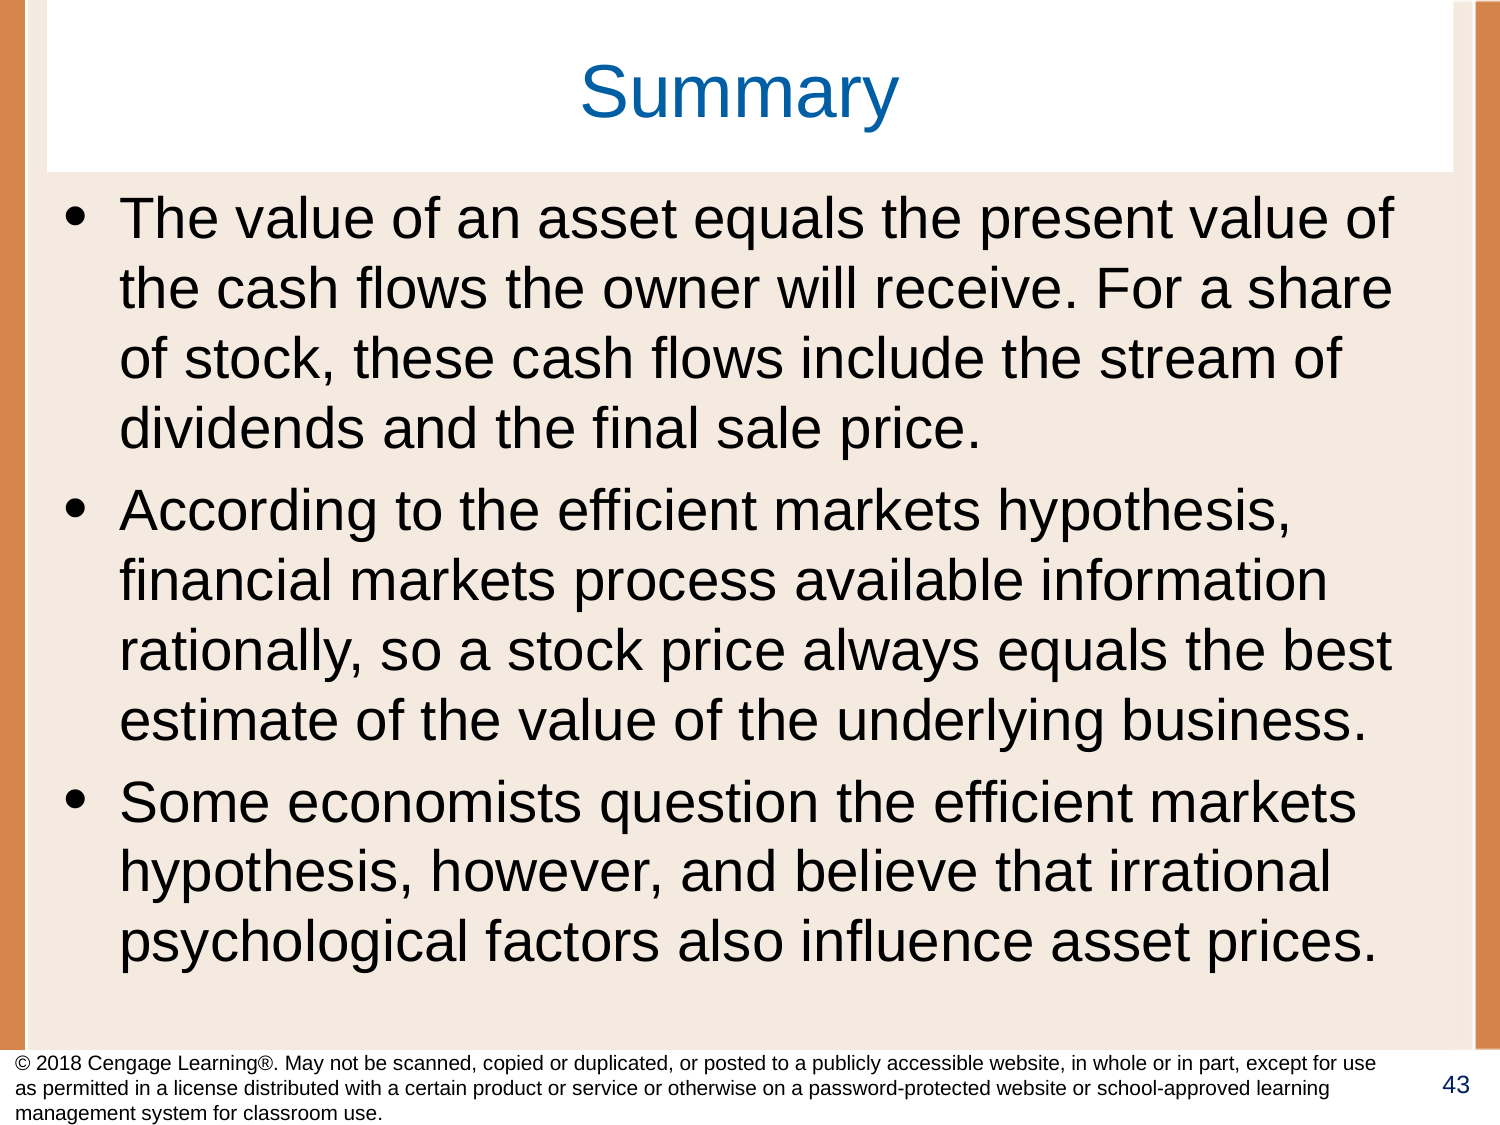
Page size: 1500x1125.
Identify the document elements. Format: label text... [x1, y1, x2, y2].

footer © 2018 Cengage Learning®. May not be scanned, copied or duplicated, or posted to a publicly accessible website, in whole or in part, except for use as permitted in a license distributed with a certain product or service or otherwise on a password-protected website or school-approved learning management system for classroom use. [0, 1050, 1412, 1125]
slide_number 43 [1412, 1060, 1500, 1125]
picture [1454, 2, 1500, 1048]
picture [0, 0, 48, 1050]
list The value of an asset equals the present value of the cash flows the owner will receive. For a share of stock, these cash flows include the stream of dividends and the final sale price. According to the efficient markets hypothesis, financial markets process available information rationally, so a stock price always equals the best estimate of the value of the underlying business. Some economists question the efficient markets hypothesis, however, and believe that irrational psychological factors also influence asset prices. [48, 172, 1475, 1063]
title Summary [37, 16, 1463, 158]
